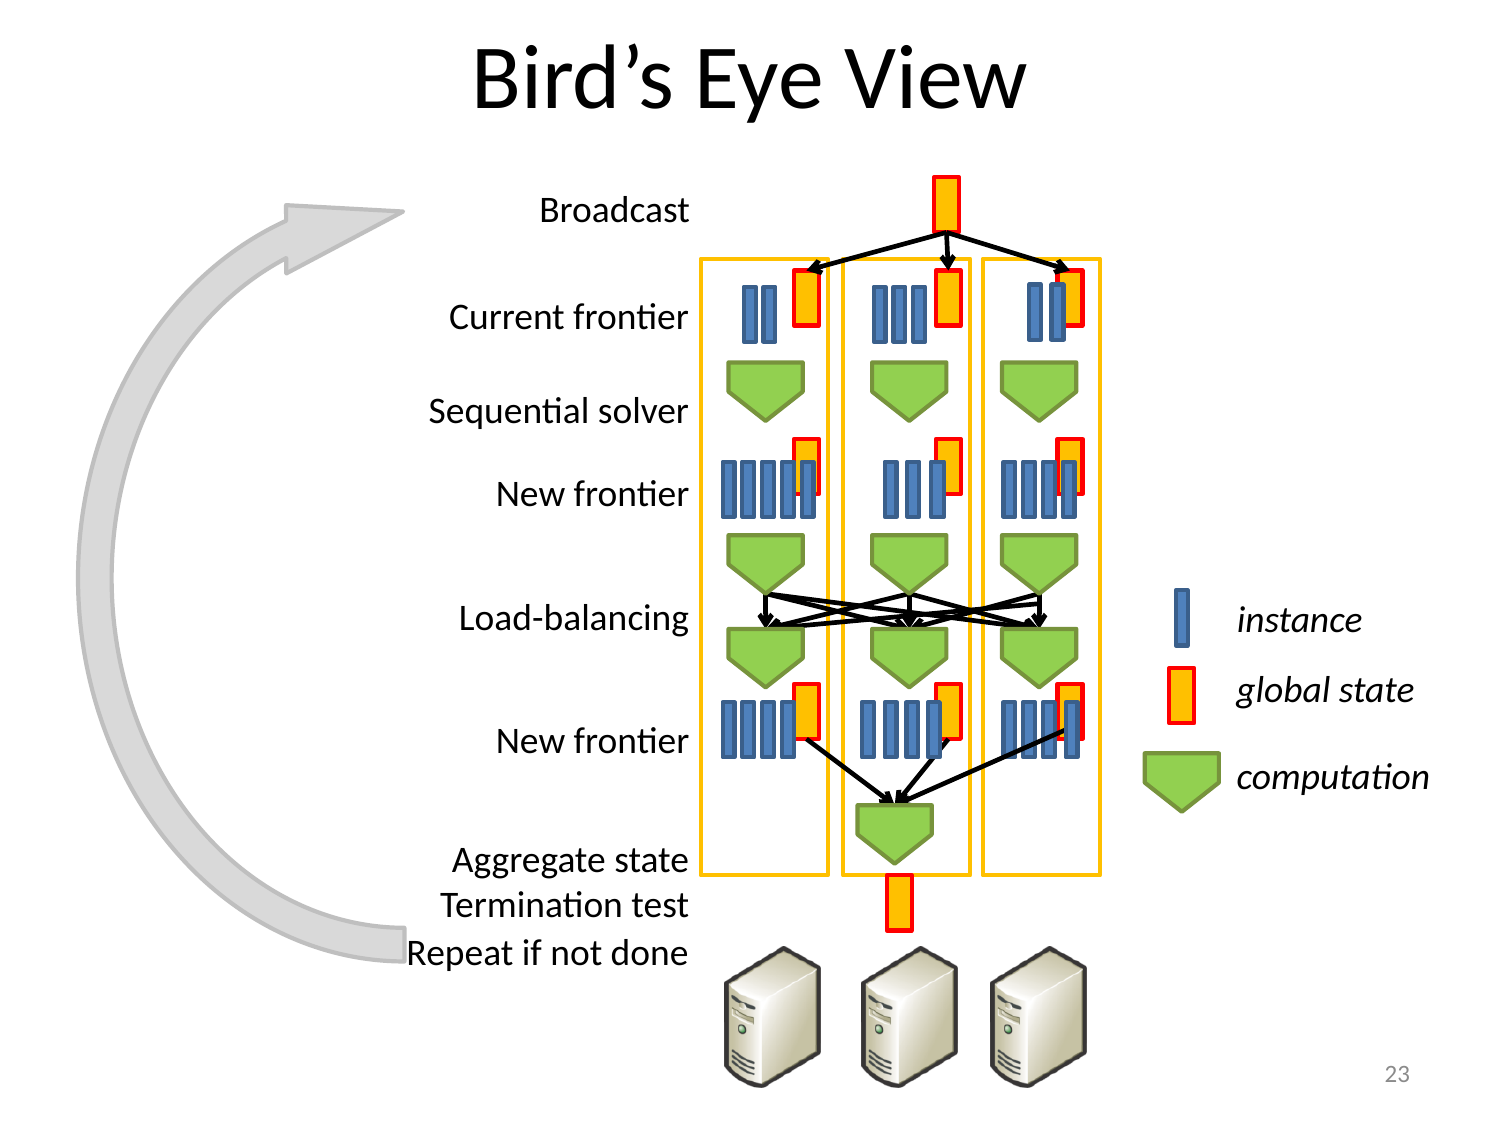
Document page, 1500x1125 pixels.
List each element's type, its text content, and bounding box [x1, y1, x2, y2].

text_box [721, 460, 737, 519]
text_box [740, 460, 756, 519]
text_box [800, 460, 816, 519]
text_box [905, 460, 921, 519]
text_box [780, 460, 796, 519]
text_box [1142, 751, 1221, 814]
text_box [946, 232, 1071, 271]
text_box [895, 738, 949, 806]
text_box [780, 700, 796, 759]
text_box [699, 257, 830, 877]
text_box [926, 700, 942, 728]
text_box [999, 626, 1079, 690]
text_box [981, 257, 1102, 877]
text_box [885, 873, 914, 933]
text_box [932, 175, 961, 230]
text_box [760, 460, 776, 519]
text_box [726, 626, 805, 690]
text_box Load-balancing [443, 585, 704, 646]
text_box [1064, 700, 1080, 759]
text_box [726, 533, 805, 593]
text_box [870, 639, 949, 690]
text_box [1041, 460, 1057, 519]
text_box [891, 285, 907, 344]
text_box [1049, 282, 1066, 342]
text_box [1021, 700, 1037, 728]
text_box Repeat if not done [391, 920, 704, 980]
text_box [999, 533, 1079, 594]
text_box [929, 460, 946, 519]
text_box instance [1222, 587, 1378, 648]
text_box [911, 285, 927, 344]
text_box New frontier [480, 708, 705, 769]
text_box [1041, 700, 1057, 728]
text_box [1027, 282, 1043, 342]
text_box Aggregate state Termination test [425, 827, 705, 932]
text_box computation [1221, 744, 1446, 805]
text_box [904, 700, 920, 728]
text_box [1021, 460, 1037, 519]
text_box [894, 729, 1066, 806]
title Bird’s Eye View [75, 6, 1426, 138]
text_box [1167, 666, 1196, 725]
text_box [841, 815, 972, 877]
text_box [1001, 460, 1017, 519]
text_box [726, 360, 805, 423]
picture [724, 945, 821, 1088]
text_box [841, 279, 972, 591]
text_box [75, 203, 406, 964]
picture [990, 945, 1087, 1088]
text_box [742, 285, 758, 344]
text_box [1001, 700, 1017, 728]
text_box [883, 700, 899, 737]
text_box [841, 640, 972, 737]
text_box Broadcast [524, 177, 705, 237]
text_box [1061, 460, 1077, 519]
picture [861, 945, 958, 1088]
text_box [1174, 588, 1190, 648]
slide_number 23 [1074, 1042, 1425, 1103]
text_box Current frontier [434, 284, 699, 345]
text_box [860, 700, 876, 737]
text_box [870, 360, 949, 423]
text_box [740, 700, 756, 759]
text_box [870, 533, 949, 591]
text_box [806, 738, 895, 806]
text_box global state [1221, 657, 1430, 718]
text_box [721, 700, 737, 759]
text_box [872, 285, 888, 344]
text_box Sequential solver [413, 378, 704, 439]
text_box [765, 593, 1040, 630]
text_box [855, 815, 934, 866]
text_box [883, 460, 899, 519]
text_box [760, 700, 776, 759]
text_box [761, 285, 777, 344]
text_box New frontier [480, 461, 705, 522]
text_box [806, 232, 942, 271]
text_box [999, 360, 1079, 423]
